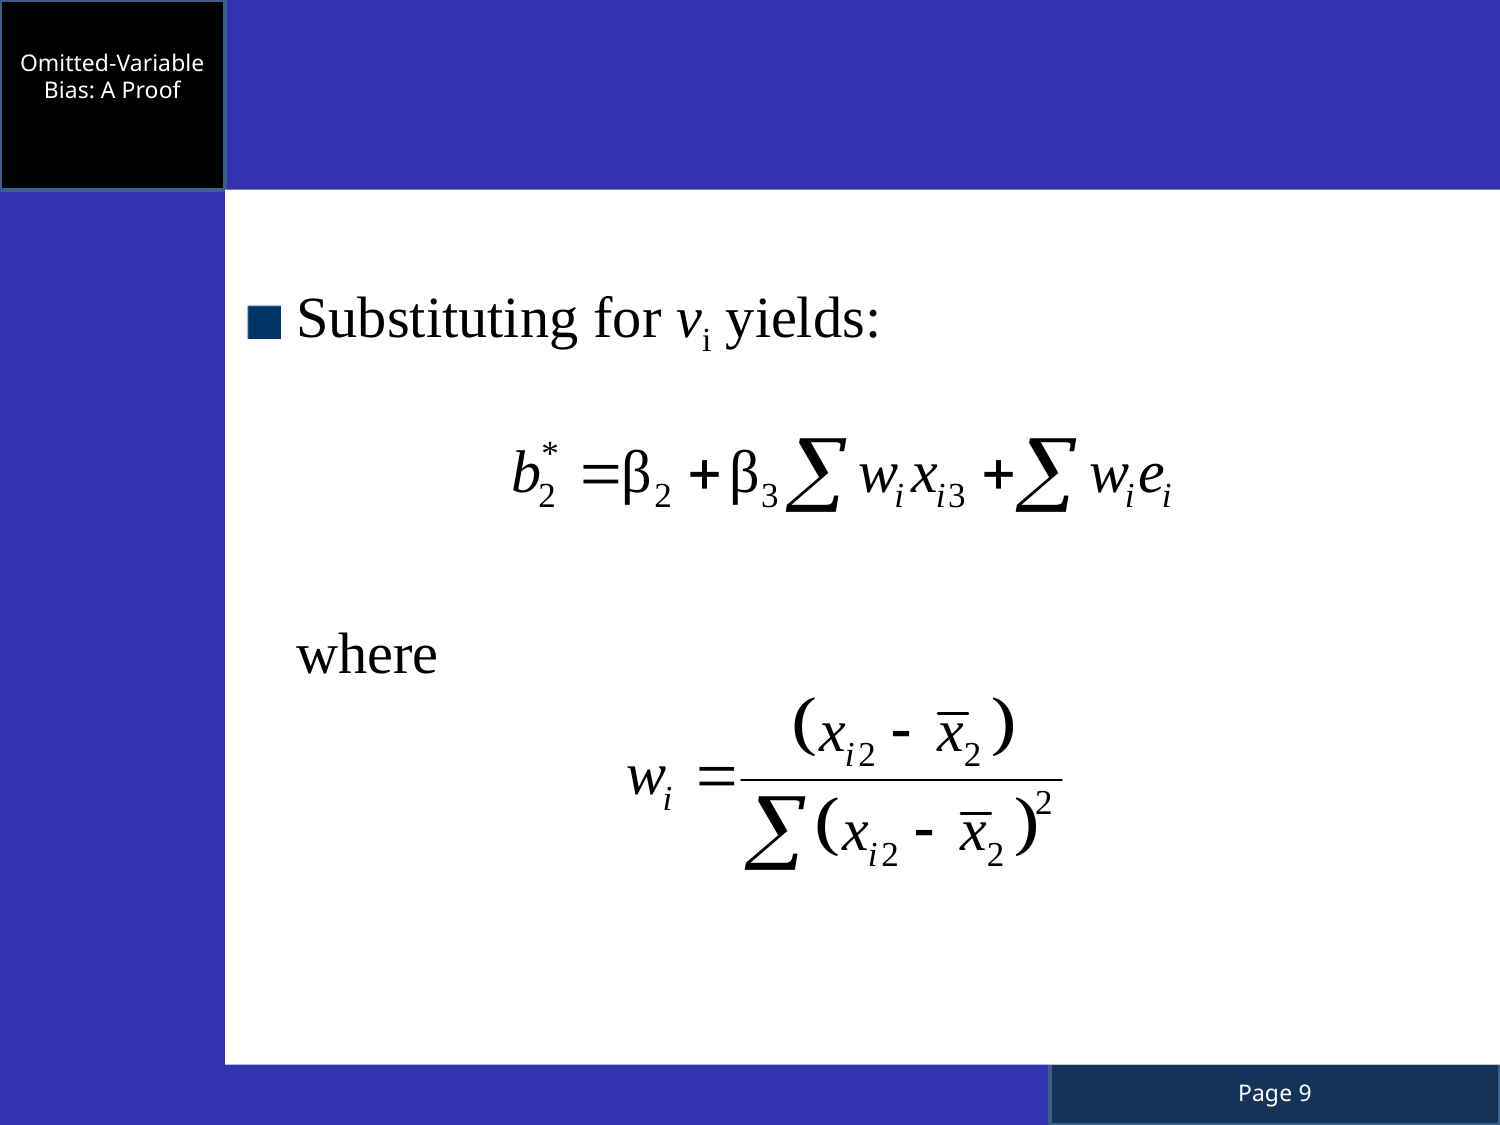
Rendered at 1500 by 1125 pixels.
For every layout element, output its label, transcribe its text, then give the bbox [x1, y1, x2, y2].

list Substituting for vi yields: where [225, 189, 1500, 1065]
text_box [503, 426, 1189, 528]
picture [240, 298, 281, 339]
text_box Omitted-Variable Bias: A Proof [0, 41, 225, 111]
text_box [616, 689, 1077, 886]
